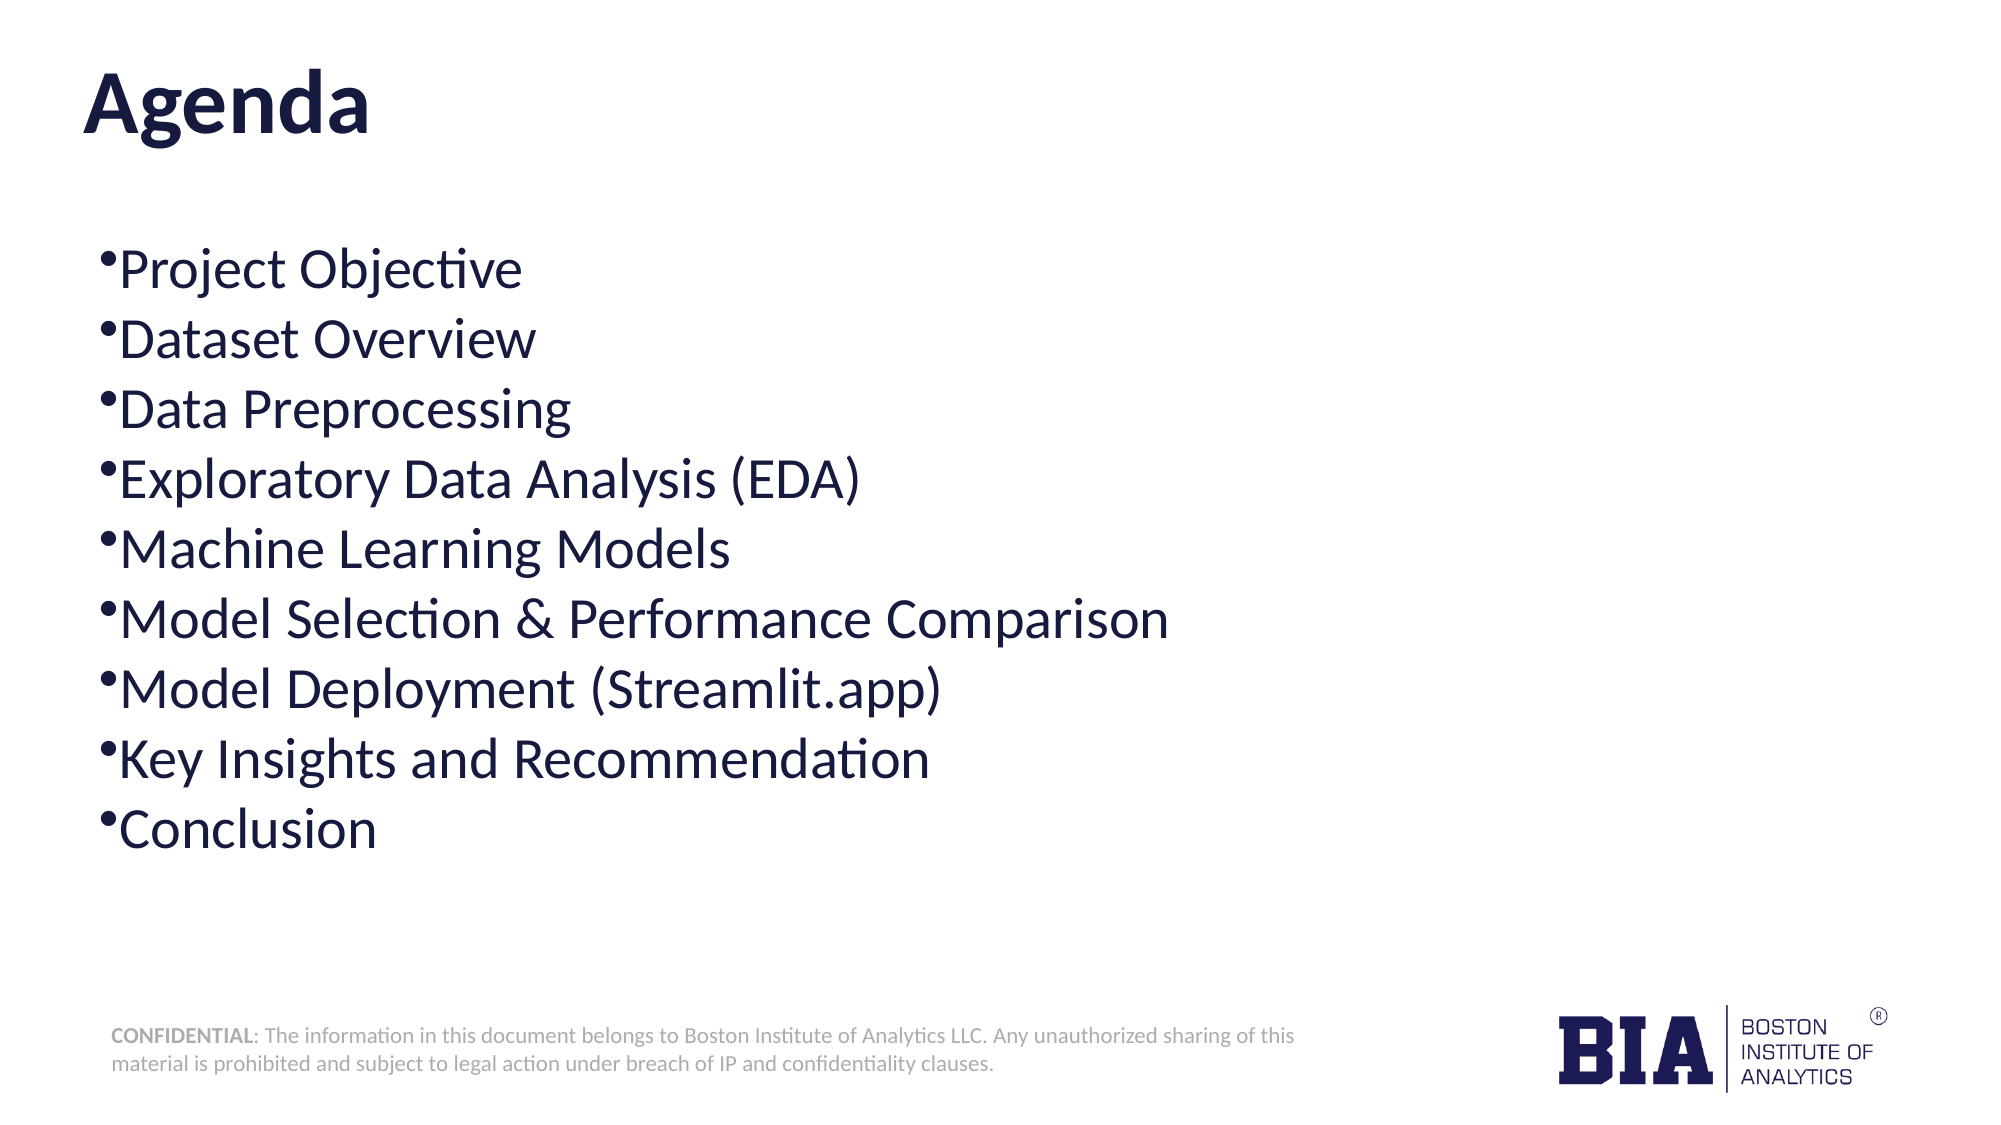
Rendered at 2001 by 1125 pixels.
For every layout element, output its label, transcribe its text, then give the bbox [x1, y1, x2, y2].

picture [1557, 1003, 1889, 1094]
title Agenda [83, 54, 1862, 155]
list Project Objective Dataset Overview Data Preprocessing Exploratory Data Analysis (EDA) Machine Learning Models Model Selection & Performance Comparison Model Deployment (Streamlit.app) Key Insights and Recommendation Conclusion [83, 177, 1207, 868]
